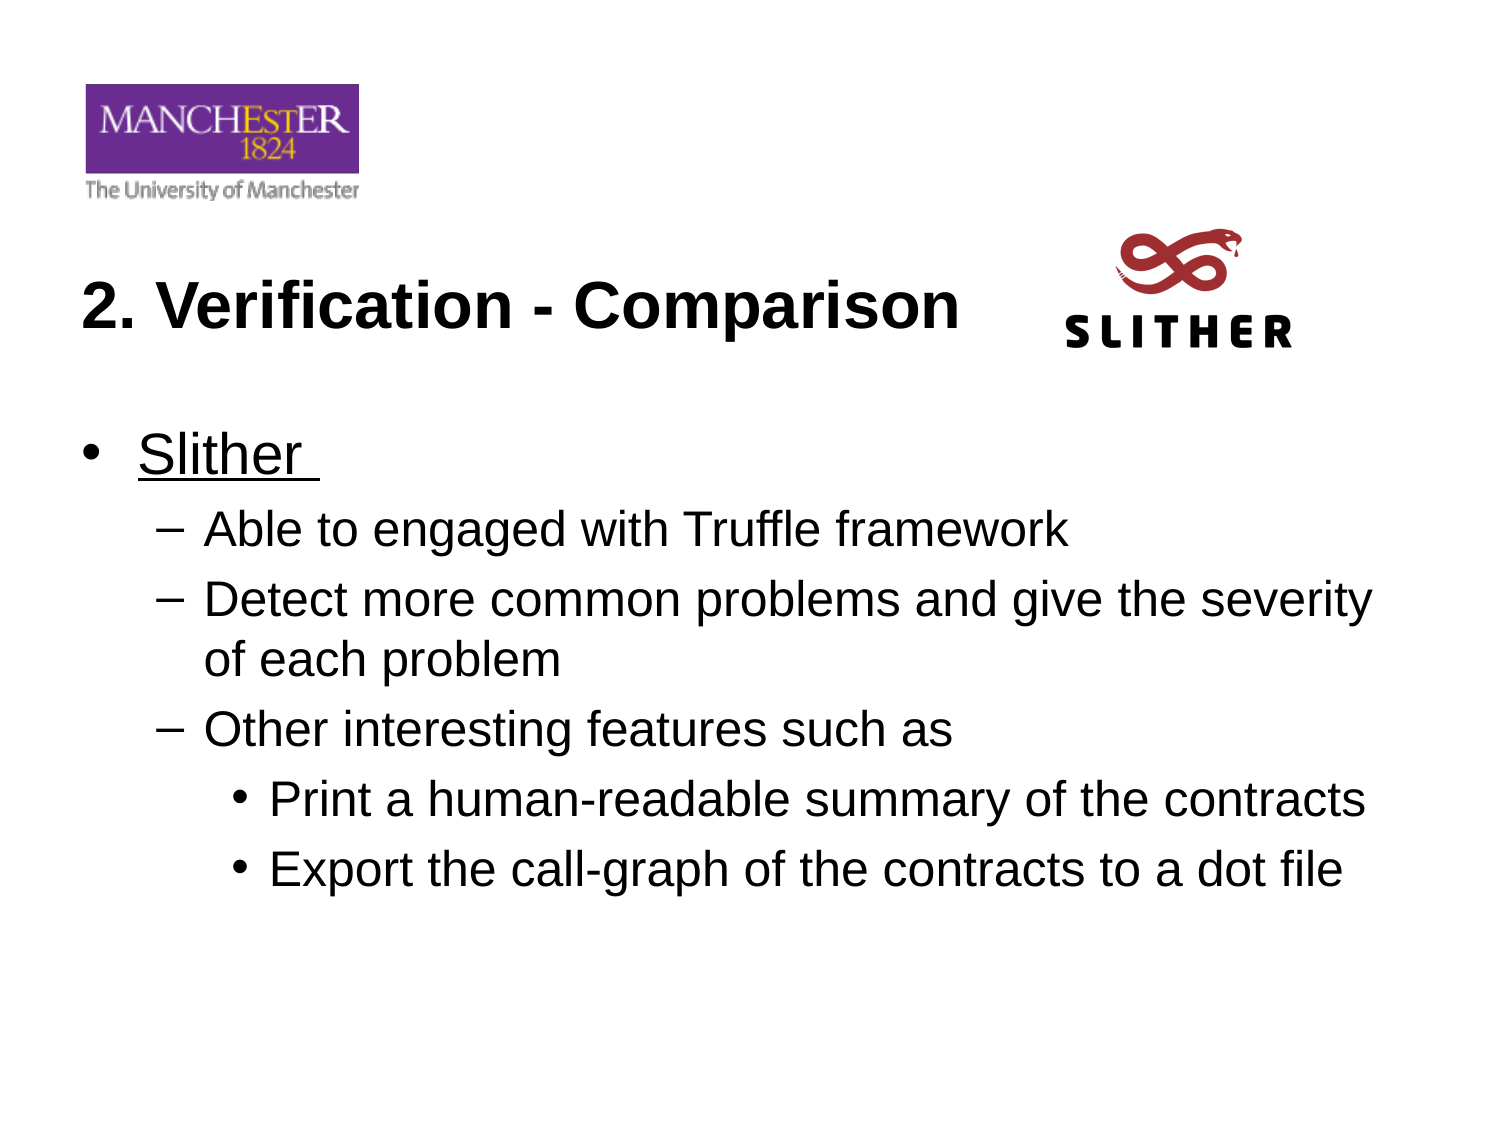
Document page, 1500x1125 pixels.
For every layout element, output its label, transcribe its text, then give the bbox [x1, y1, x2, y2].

picture [1039, 207, 1324, 360]
title 2. Verification - Comparison [66, 207, 1026, 396]
list Slither Able to engaged with Truffle framework Detect more common problems and give the severity of each problem Other interesting features such as Print a human-readable summary of the contracts Export the call-graph of the contracts to a dot file [66, 408, 1417, 1006]
